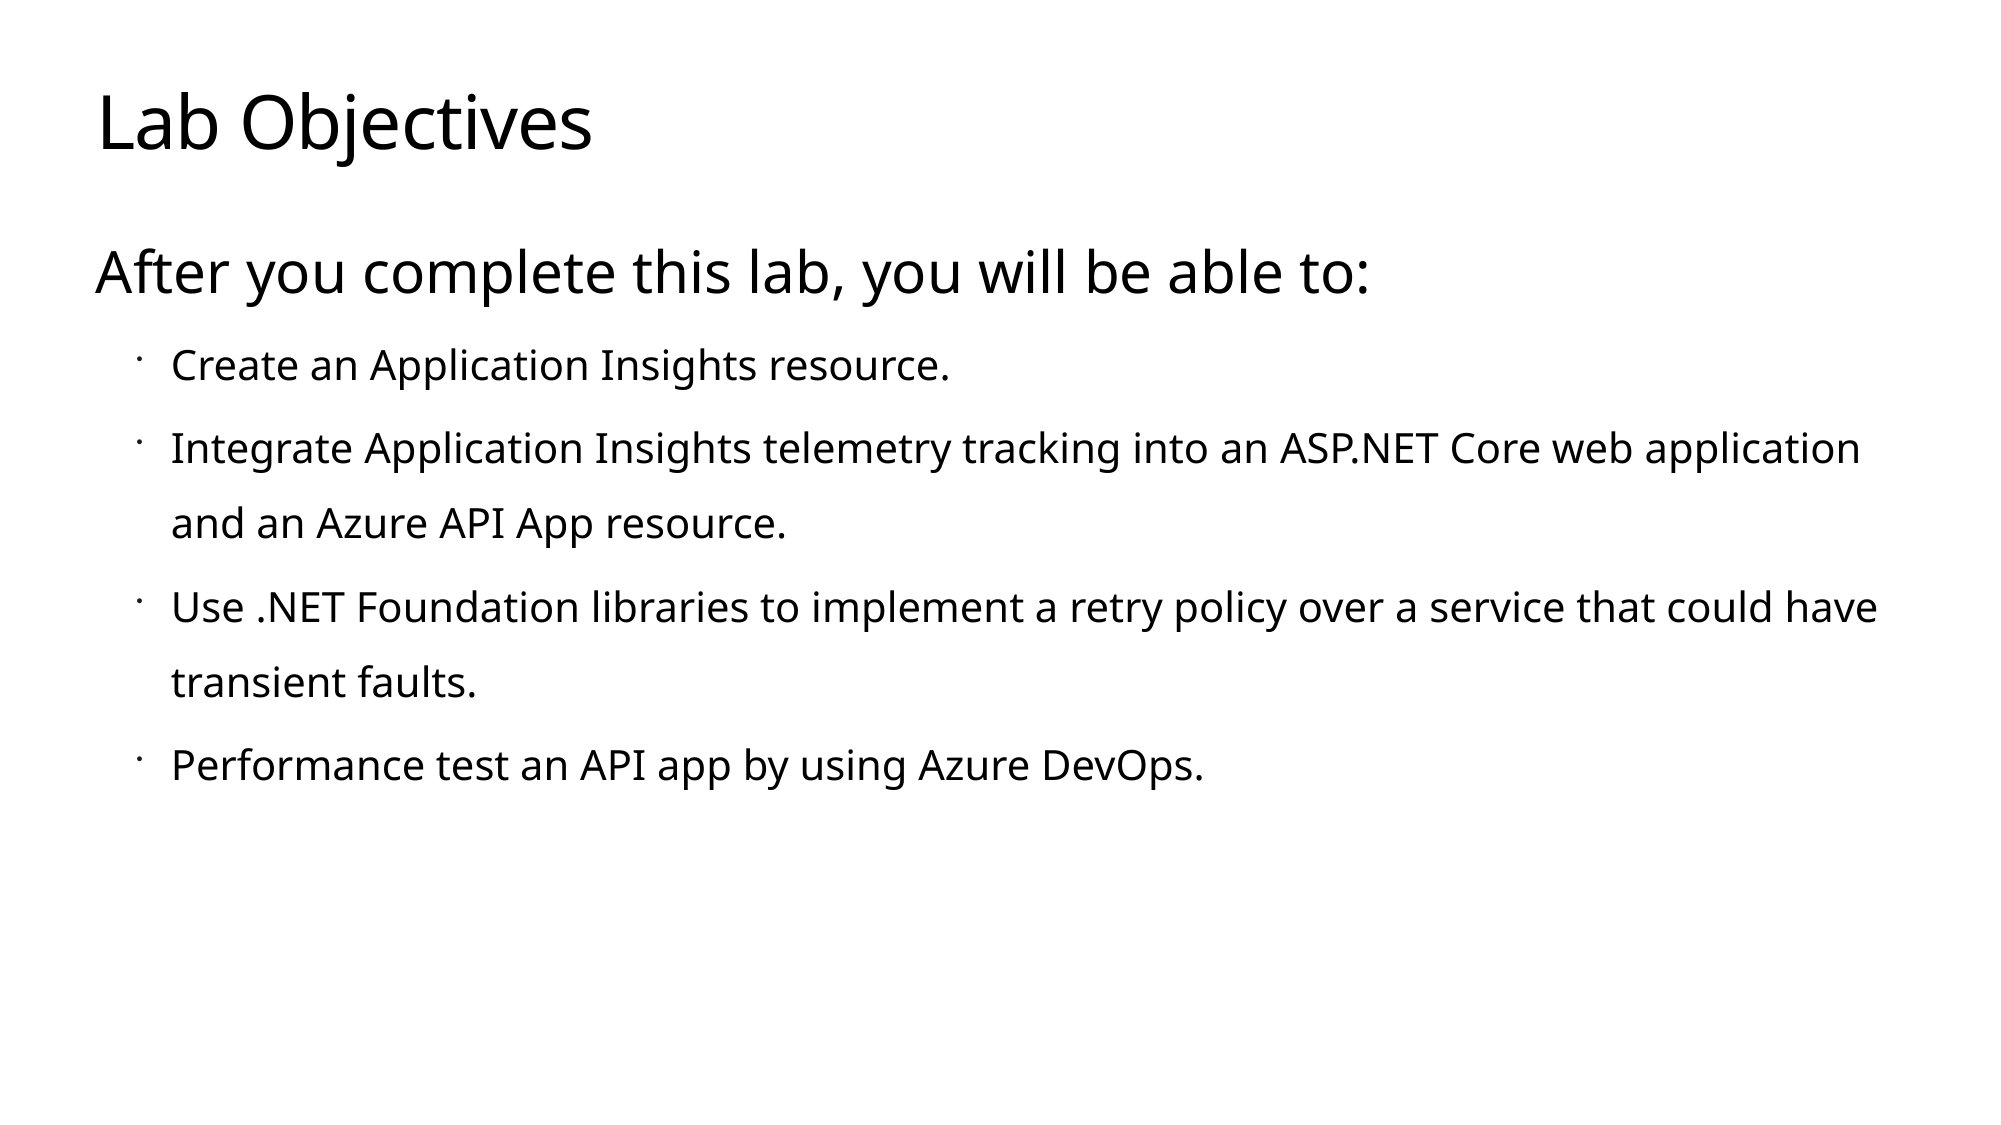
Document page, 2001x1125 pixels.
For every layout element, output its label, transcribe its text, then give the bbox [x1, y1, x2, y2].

title Lab Objectives [96, 75, 1904, 166]
list After you complete this lab, you will be able to: Create an Application Insights resource. Integrate Application Insights telemetry tracking into an ASP.NET Core web application and an Azure API App resource. Use .NET Foundation libraries to implement a retry policy over a service that could have transient faults. Performance test an API app by using Azure DevOps. [95, 235, 1904, 792]
